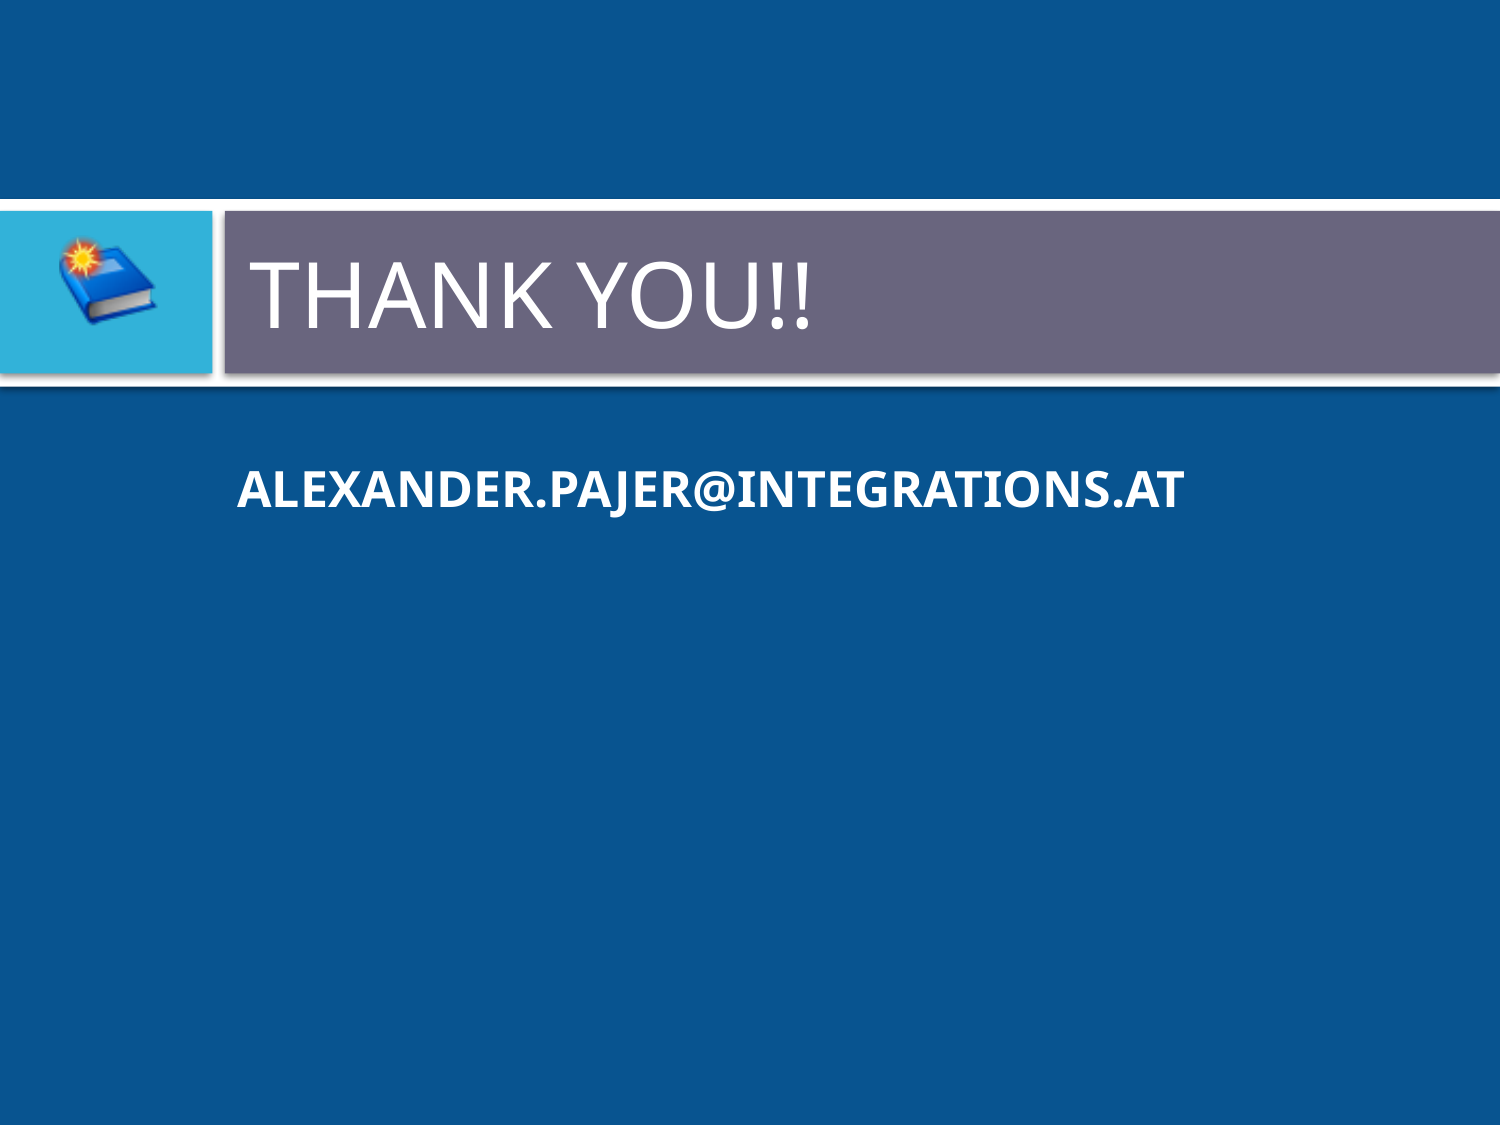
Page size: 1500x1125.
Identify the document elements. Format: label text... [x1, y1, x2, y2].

picture [58, 234, 160, 336]
list ALEXANDER.PAJER@INTEGRATIONS.AT [222, 450, 1325, 598]
title THANK YOU!! [234, 210, 1485, 374]
